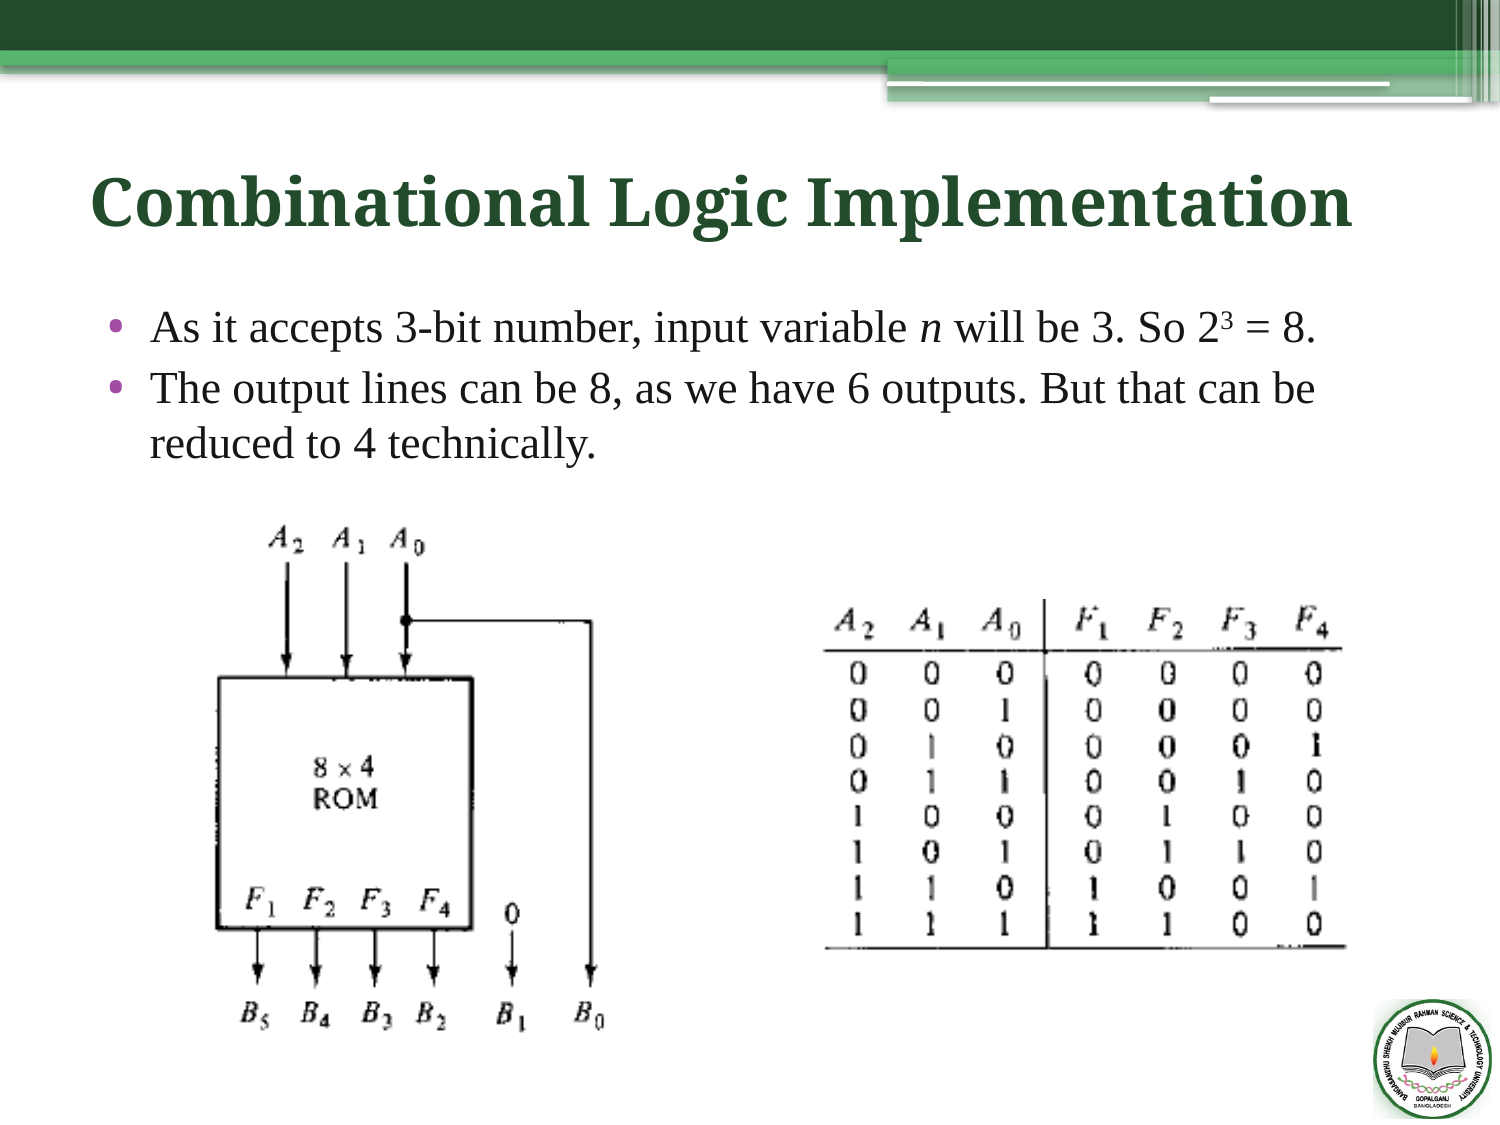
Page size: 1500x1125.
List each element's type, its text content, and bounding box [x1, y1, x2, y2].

picture [812, 599, 1366, 978]
list As it accepts 3-bit number, input variable n will be 3. So 23 = 8. The output lines can be 8, as we have 6 outputs. But that can be reduced to 4 technically. [75, 289, 1425, 1000]
title Combinational Logic Implementation [75, 112, 1425, 288]
picture [1373, 999, 1492, 1119]
picture [149, 498, 635, 1079]
